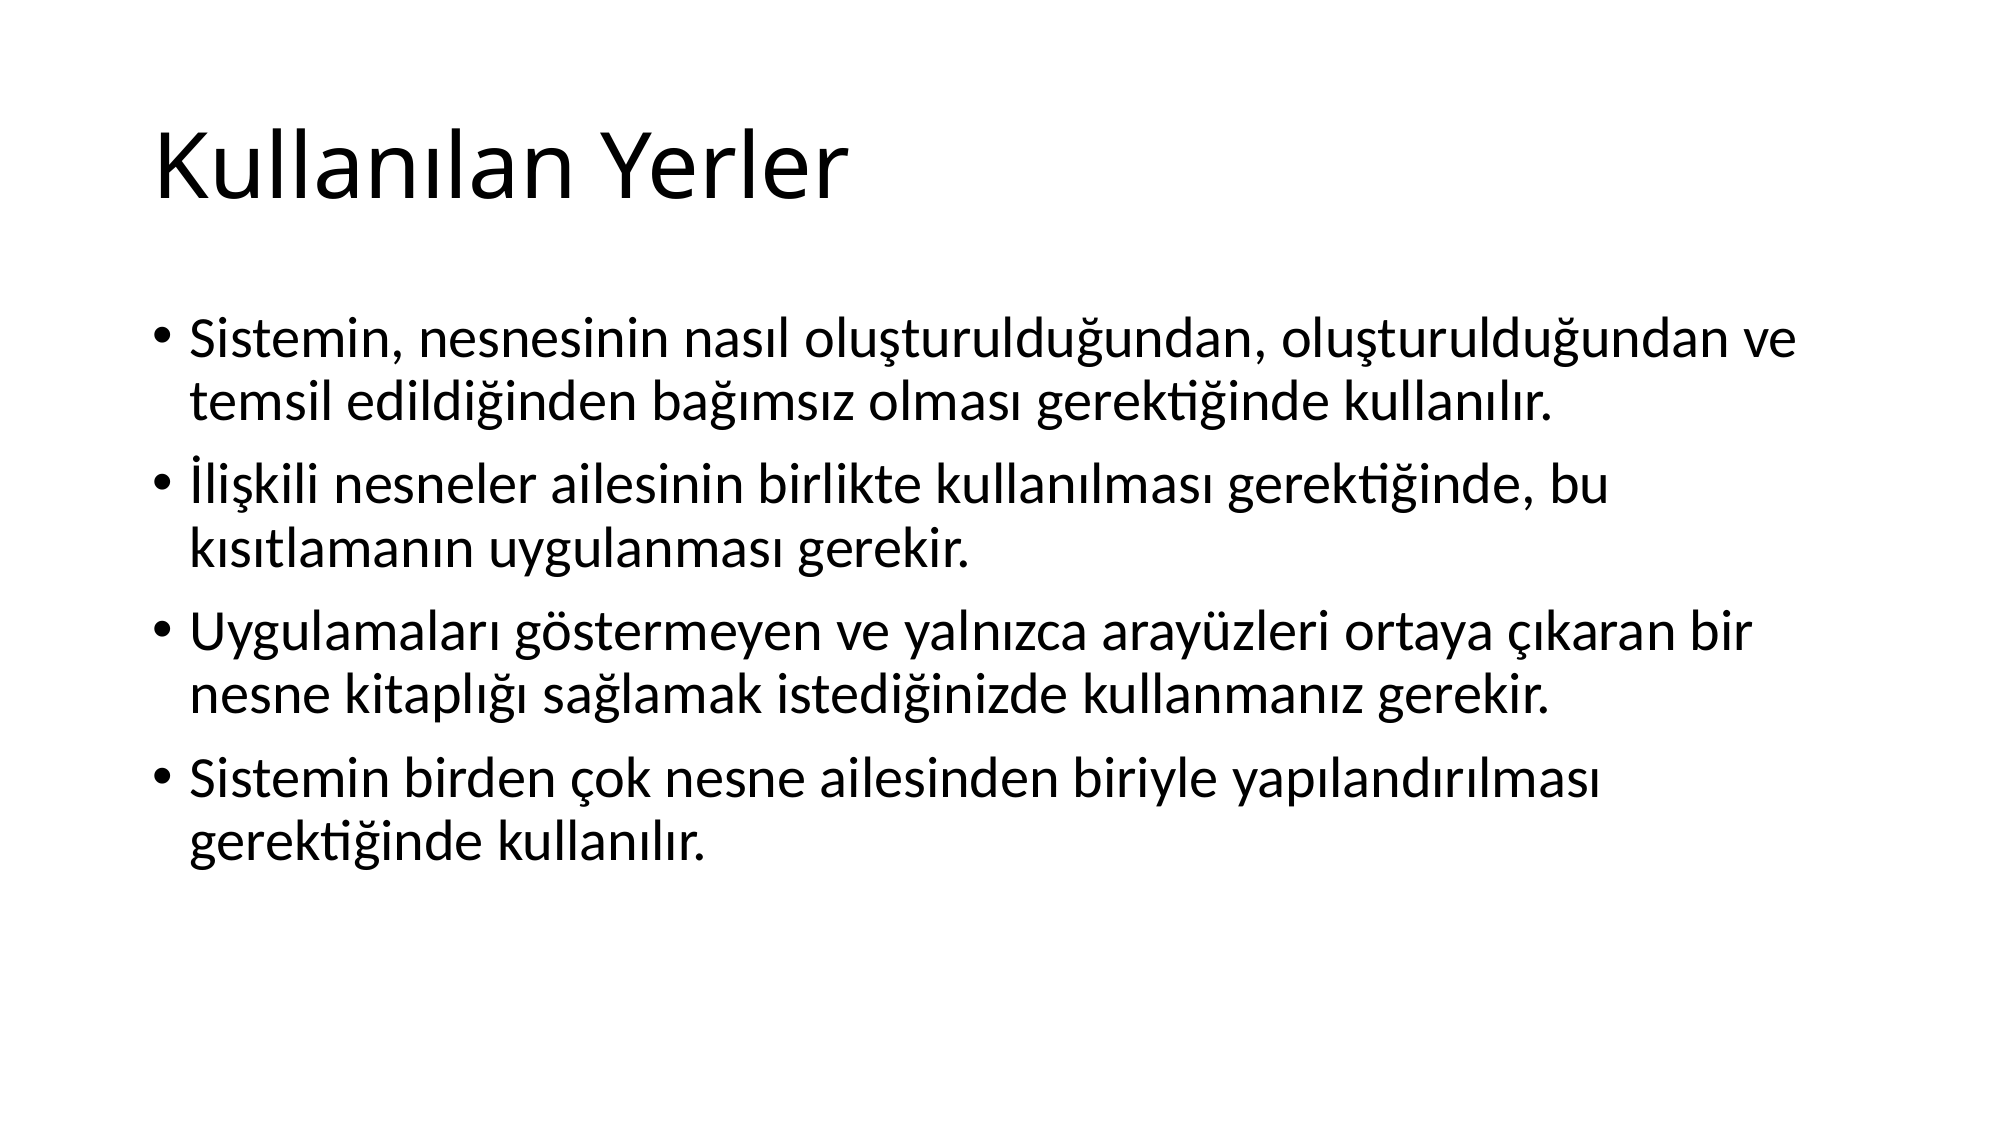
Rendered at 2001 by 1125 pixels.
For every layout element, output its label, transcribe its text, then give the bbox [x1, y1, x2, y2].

title Kullanılan Yerler [137, 59, 1863, 278]
list Sistemin, nesnesinin nasıl oluşturulduğundan, oluşturulduğundan ve temsil edildiğinden bağımsız olması gerektiğinde kullanılır. İlişkili nesneler ailesinin birlikte kullanılması gerektiğinde, bu kısıtlamanın uygulanması gerekir. Uygulamaları göstermeyen ve yalnızca arayüzleri ortaya çıkaran bir nesne kitaplığı sağlamak istediğinizde kullanmanız gerekir. Sistemin birden çok nesne ailesinden biriyle yapılandırılması gerektiğinde kullanılır. [137, 299, 1863, 1014]
